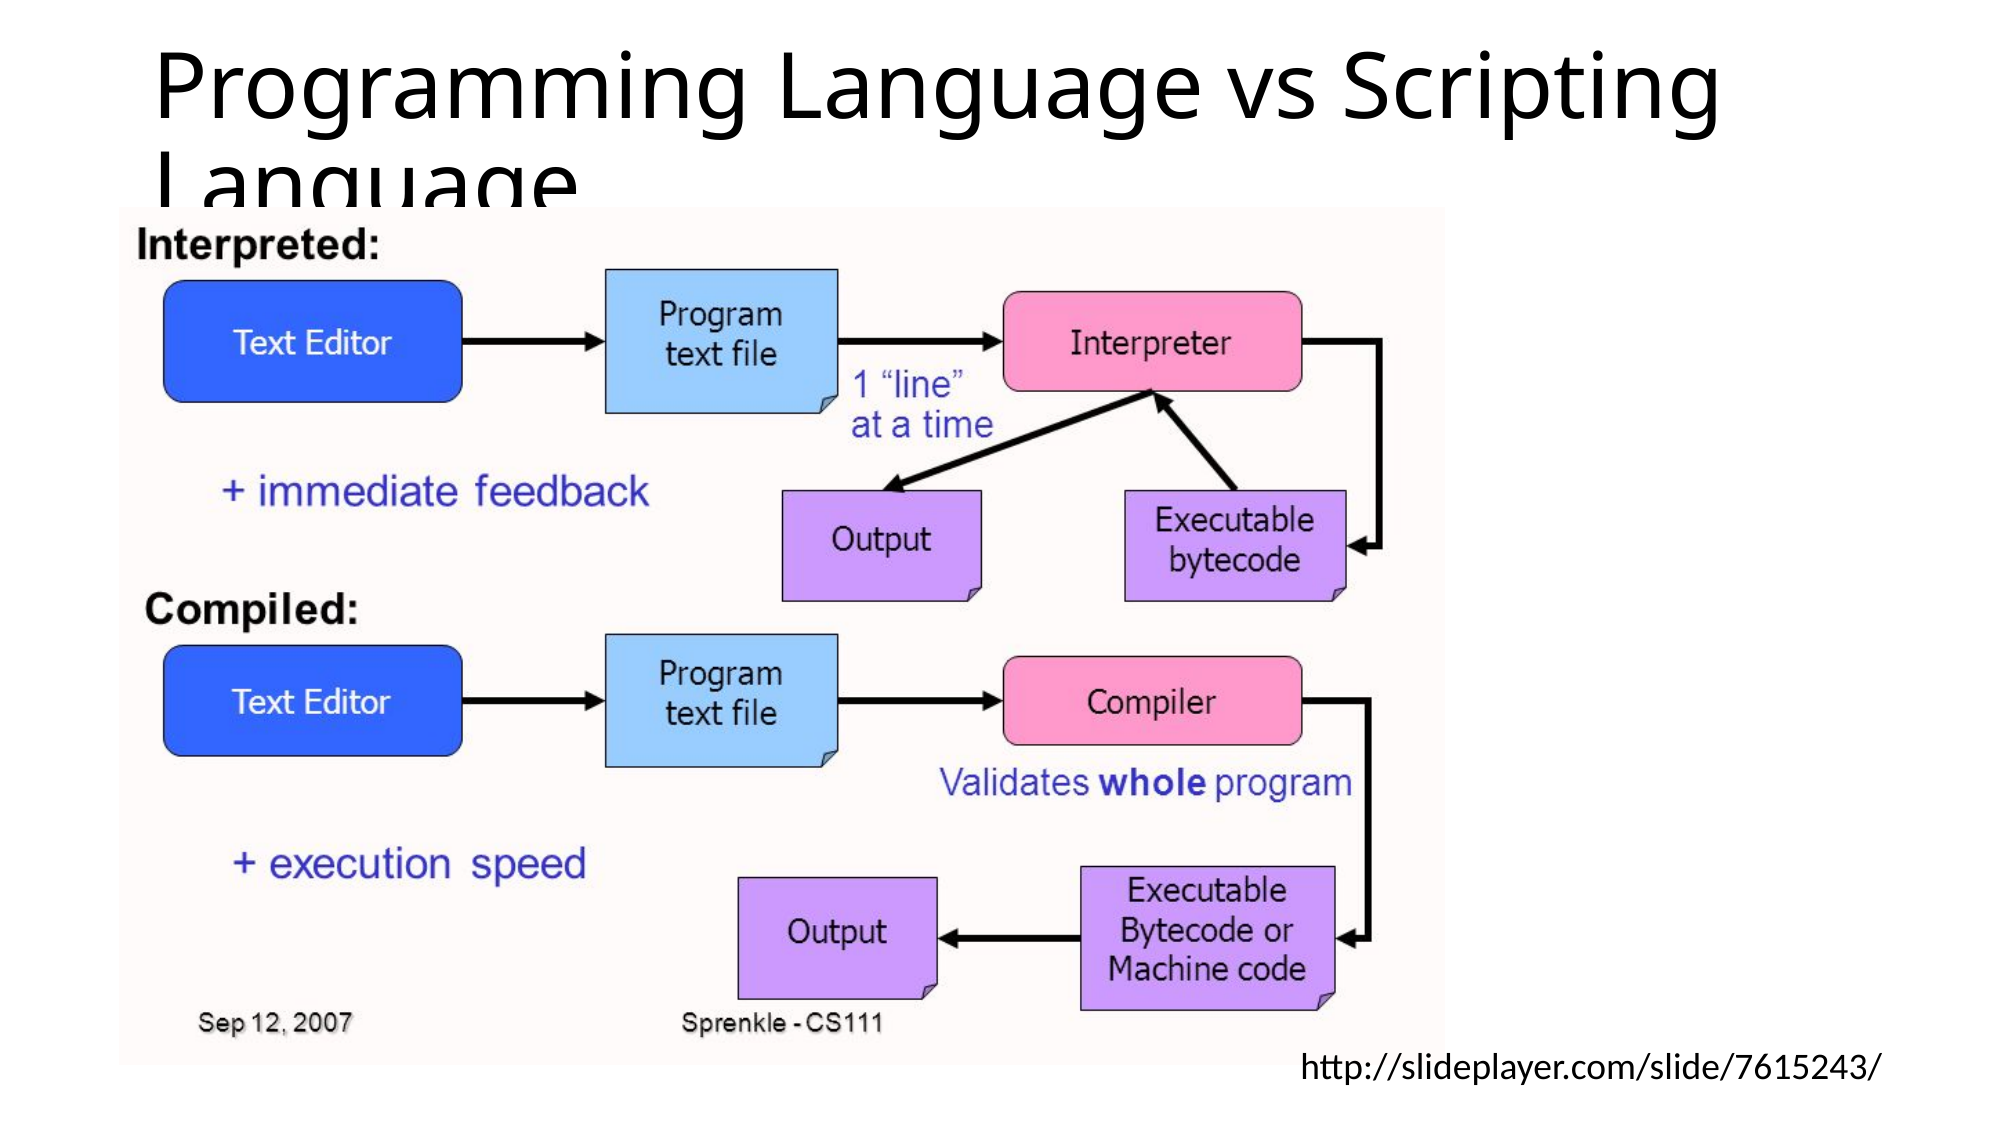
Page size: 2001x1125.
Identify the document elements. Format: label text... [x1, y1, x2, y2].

text_box http://slideplayer.com/slide/7615243/ [1285, 1034, 1898, 1095]
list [119, 207, 1445, 1065]
title Programming Language vs Scripting Language [137, 59, 1863, 217]
